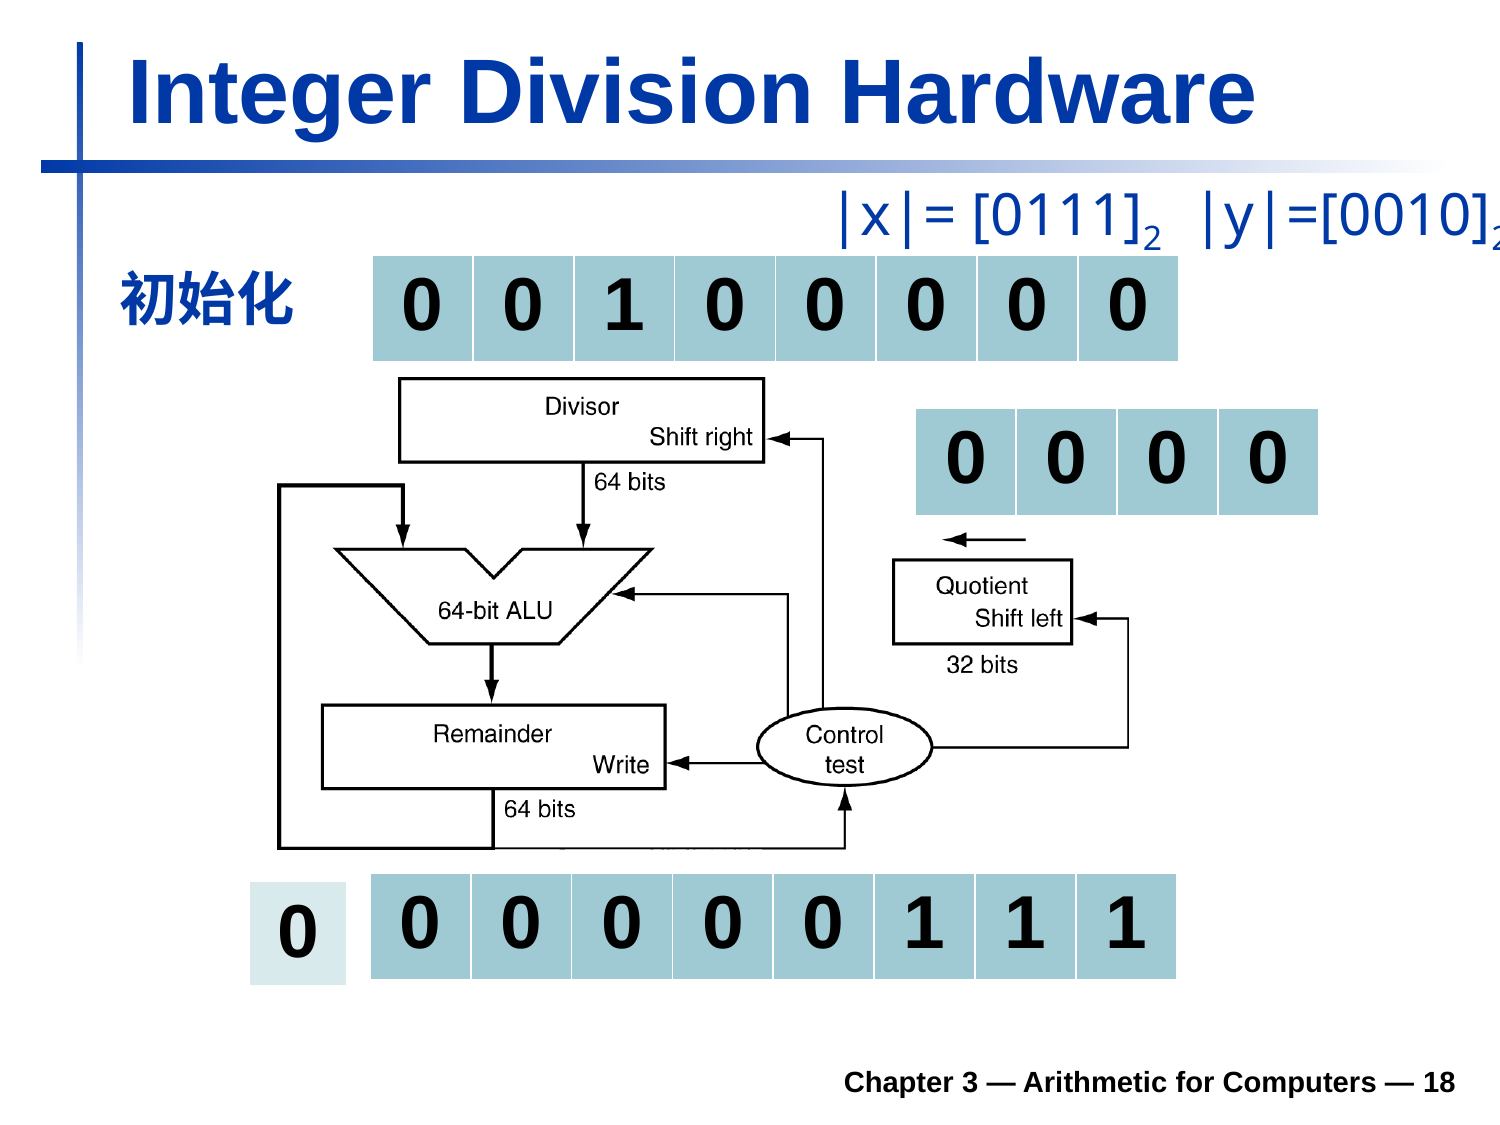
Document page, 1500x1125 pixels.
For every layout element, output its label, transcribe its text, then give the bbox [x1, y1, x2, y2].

footer Chapter 3 — Arithmetic for Computers — 18 [277, 1046, 1471, 1106]
table_header 0 [371, 874, 470, 979]
title Integer Division Hardware [112, 23, 1468, 149]
table_header 0 [250, 882, 346, 985]
table_header 0 [1079, 265, 1178, 361]
table_header 0 [675, 256, 775, 348]
table_header 0 [774, 874, 873, 979]
table_header 1 [1077, 874, 1176, 979]
table_header 0 [472, 874, 571, 979]
text_box 初始化 [105, 254, 321, 339]
table_header 0 [776, 256, 875, 348]
table_header 0 [373, 256, 472, 348]
table_header 0 [978, 265, 1077, 348]
table_header 1 [976, 874, 1075, 979]
table_header 1 [575, 256, 674, 348]
table_header 0 [474, 256, 573, 348]
table_header 1 [875, 874, 974, 979]
picture [277, 349, 1129, 850]
table_header 0 [673, 874, 772, 979]
text_box |x|= [0111]2 |y|=[0010]2 [813, 130, 1500, 265]
table_header 0 [572, 874, 672, 979]
table_header 0 [877, 265, 976, 348]
table_header 0 [1133, 409, 1217, 515]
table_header 0 [1219, 409, 1318, 515]
